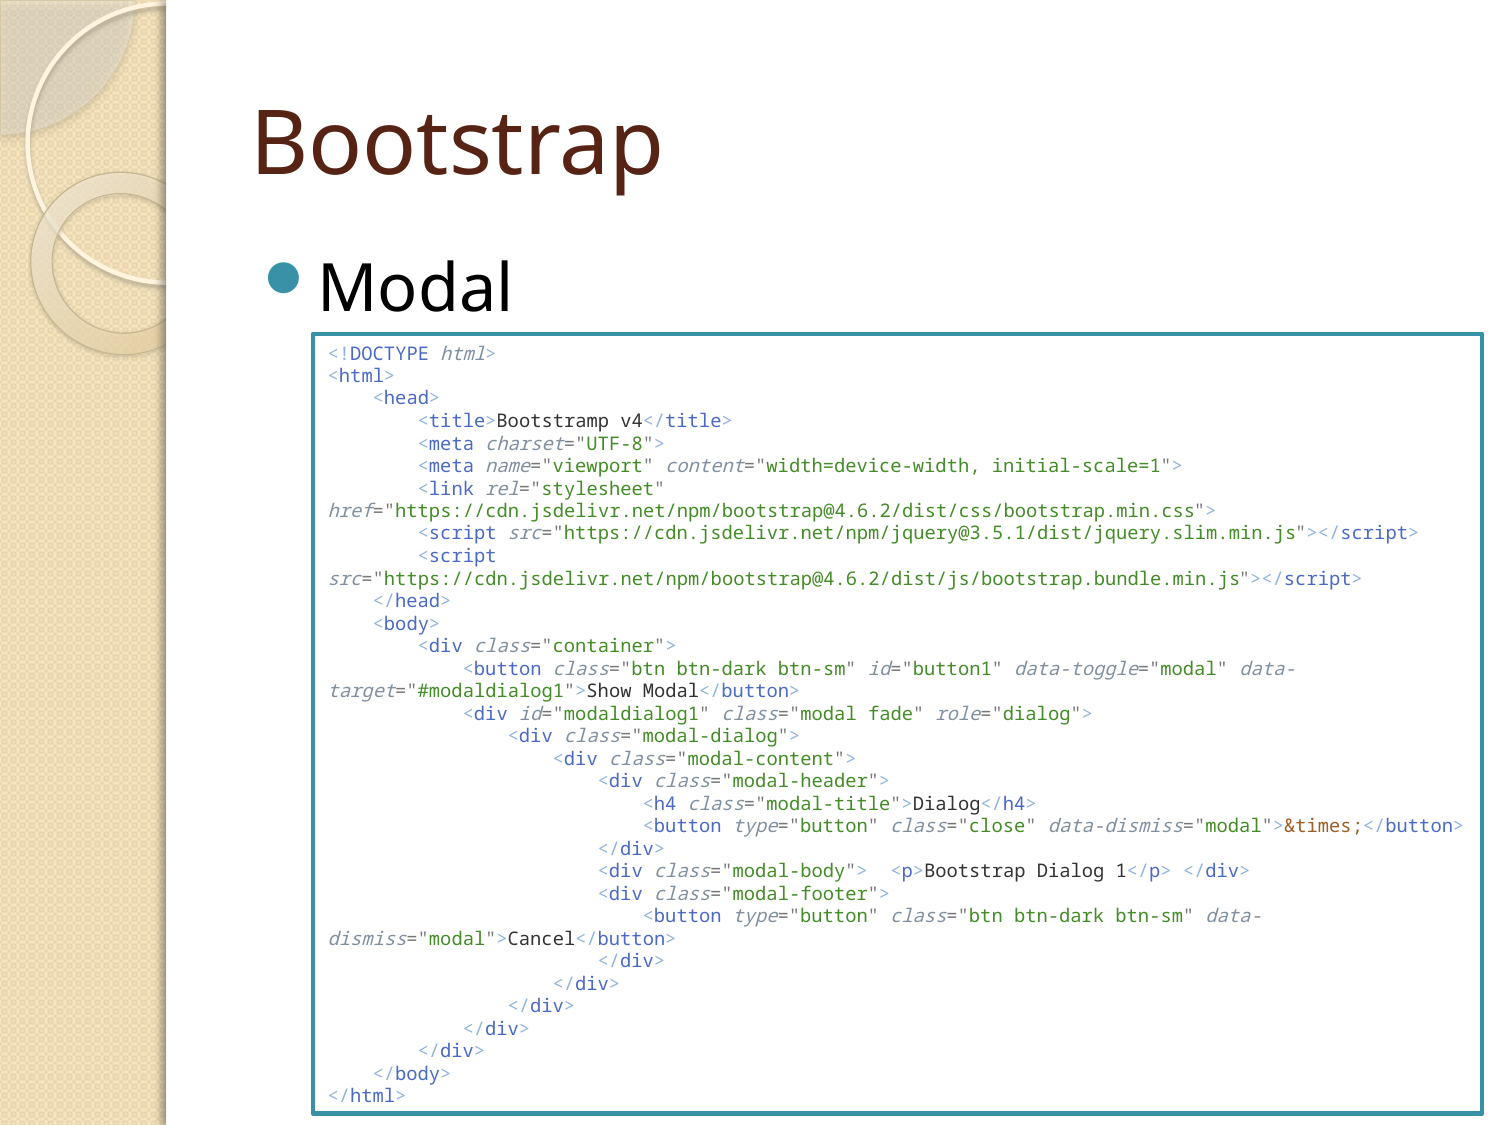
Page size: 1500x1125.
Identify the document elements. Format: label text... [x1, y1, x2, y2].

text_box <!DOCTYPE html> <html> <head> <title>Bootstramp v4</title> <meta charset="UTF-8"> <meta name="viewport" content="width=device-width, initial-scale=1"> <link rel="stylesheet" href="https://cdn.jsdelivr.net/npm/bootstrap@4.6.2/dist/css/bootstrap.min.css"> <script src="https://cdn.jsdelivr.net/npm/jquery@3.5.1/dist/jquery.slim.min.js"></script> <script src="https://cdn.jsdelivr.net/npm/bootstrap@4.6.2/dist/js/bootstrap.bundle.min.js"></script> </head> <body> <div class="container"> <button class="btn btn-dark btn-sm" id="button1" data-toggle="modal" data-target="#modaldialog1">Show Modal</button> <div id="modaldialog1" class="modal fade" role="dialog"> <div class="modal-dialog"> <div class="modal-content"> <div class="modal-header"> <h4 class="modal-title">Dialog</h4> <button type="button" class="close" data-dismiss="modal">&times;</button> </div> <div class="modal-body"> <p>Bootstrap Dialog 1</p> </div> <div class="modal-footer"> <button type="button" class="btn btn-dark btn-sm" data-dismiss="modal">Cancel</button> </div> </div> </div> </div> </div> </body> </html> [312, 333, 1483, 1114]
title Bootstrap [235, 45, 1466, 233]
list Modal [235, 237, 1466, 1025]
